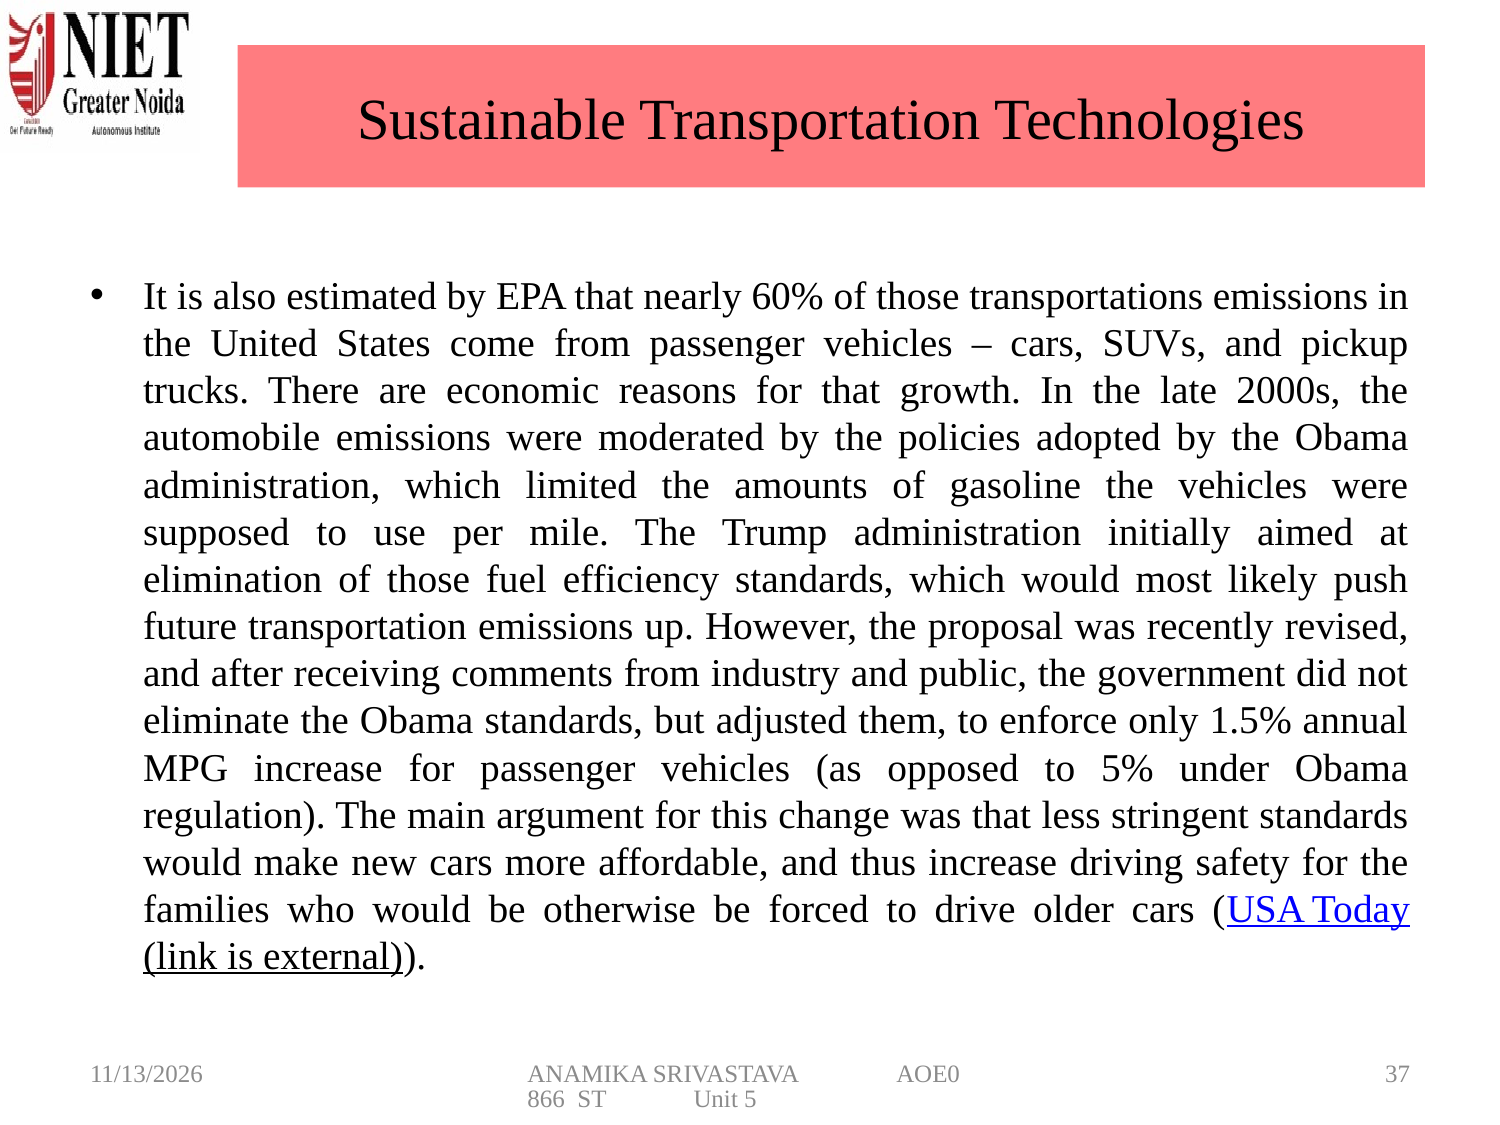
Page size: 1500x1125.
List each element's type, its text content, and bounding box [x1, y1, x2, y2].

picture [0, 0, 200, 153]
title Sustainable Transportation Technologies [237, 45, 1425, 188]
list It is also estimated by EPA that nearly 60% of those transportations emissions in the United States come from passenger vehicles – cars, SUVs, and pickup trucks. There are economic reasons for that growth. In the late 2000s, the automobile emissions were moderated by the policies adopted by the Obama administration, which limited the amounts of gasoline the vehicles were supposed to use per mile. The Trump administration initially aimed at elimination of those fuel efficiency standards, which would most likely push future transportation emissions up. However, the proposal was recently revised, and after receiving comments from industry and public, the government did not eliminate the Obama standards, but adjusted them, to enforce only 1.5% annual MPG increase for passenger vehicles (as opposed to 5% under Obama regulation). The main argument for this change was that less stringent standards would make new cars more affordable, and thus increase driving safety for the families who would be otherwise be forced to drive older cars (USA Today(link is external)). [75, 262, 1425, 1005]
slide_number 37 [1074, 1042, 1425, 1103]
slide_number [75, 1042, 425, 1103]
footer ANAMIKA SRIVASTAVA AOE0866 ST Unit 5 [512, 1042, 988, 1103]
